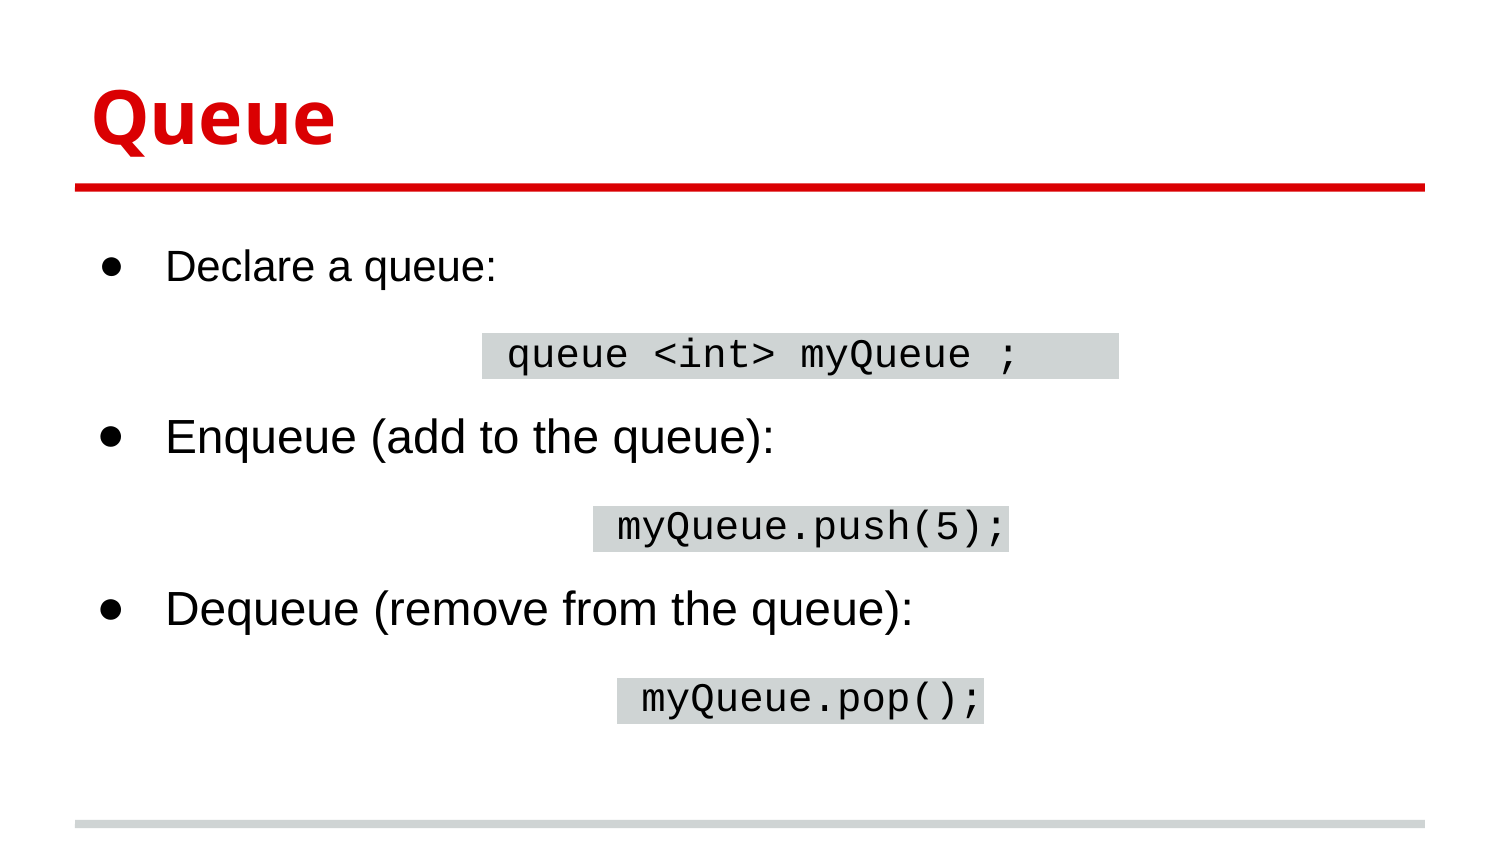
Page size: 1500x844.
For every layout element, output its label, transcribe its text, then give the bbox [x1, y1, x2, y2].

text_box Declare a queue: queue <int> myQueue ; Enqueue (add to the queue): myQueue.push(5); Dequeue (remove from the queue): myQueue.pop(); [75, 196, 1425, 808]
text_box Queue [75, 33, 1425, 175]
